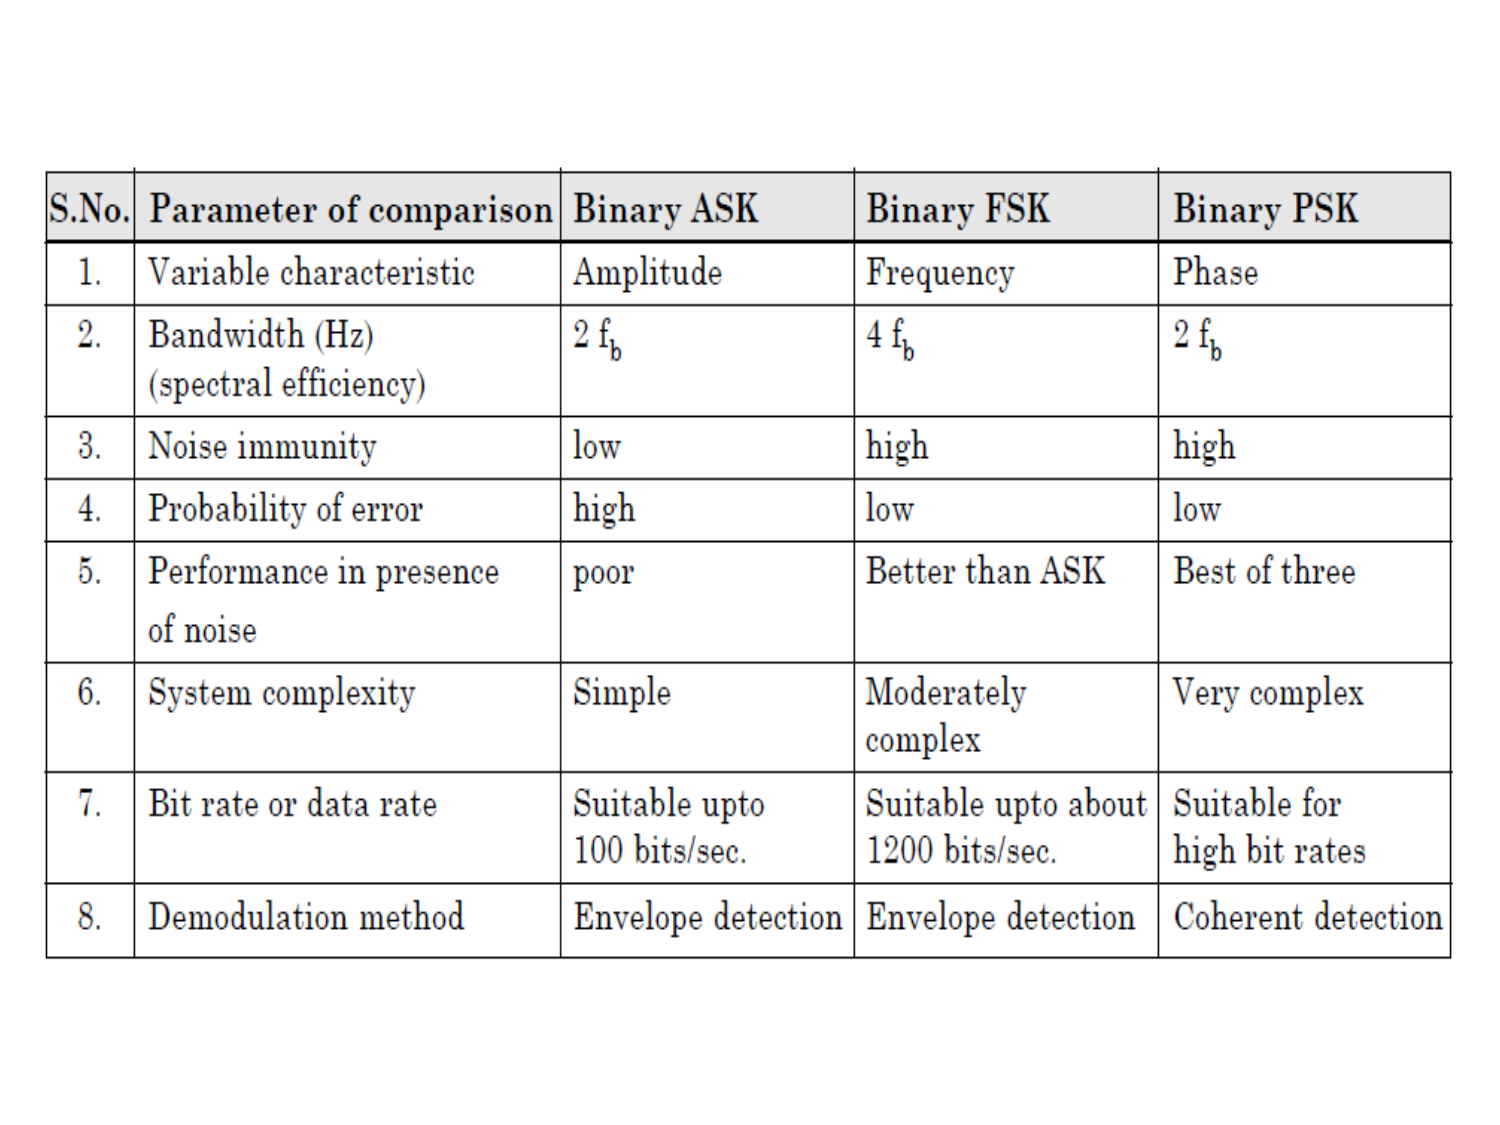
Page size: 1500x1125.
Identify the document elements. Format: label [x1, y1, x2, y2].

picture [39, 162, 1461, 963]
